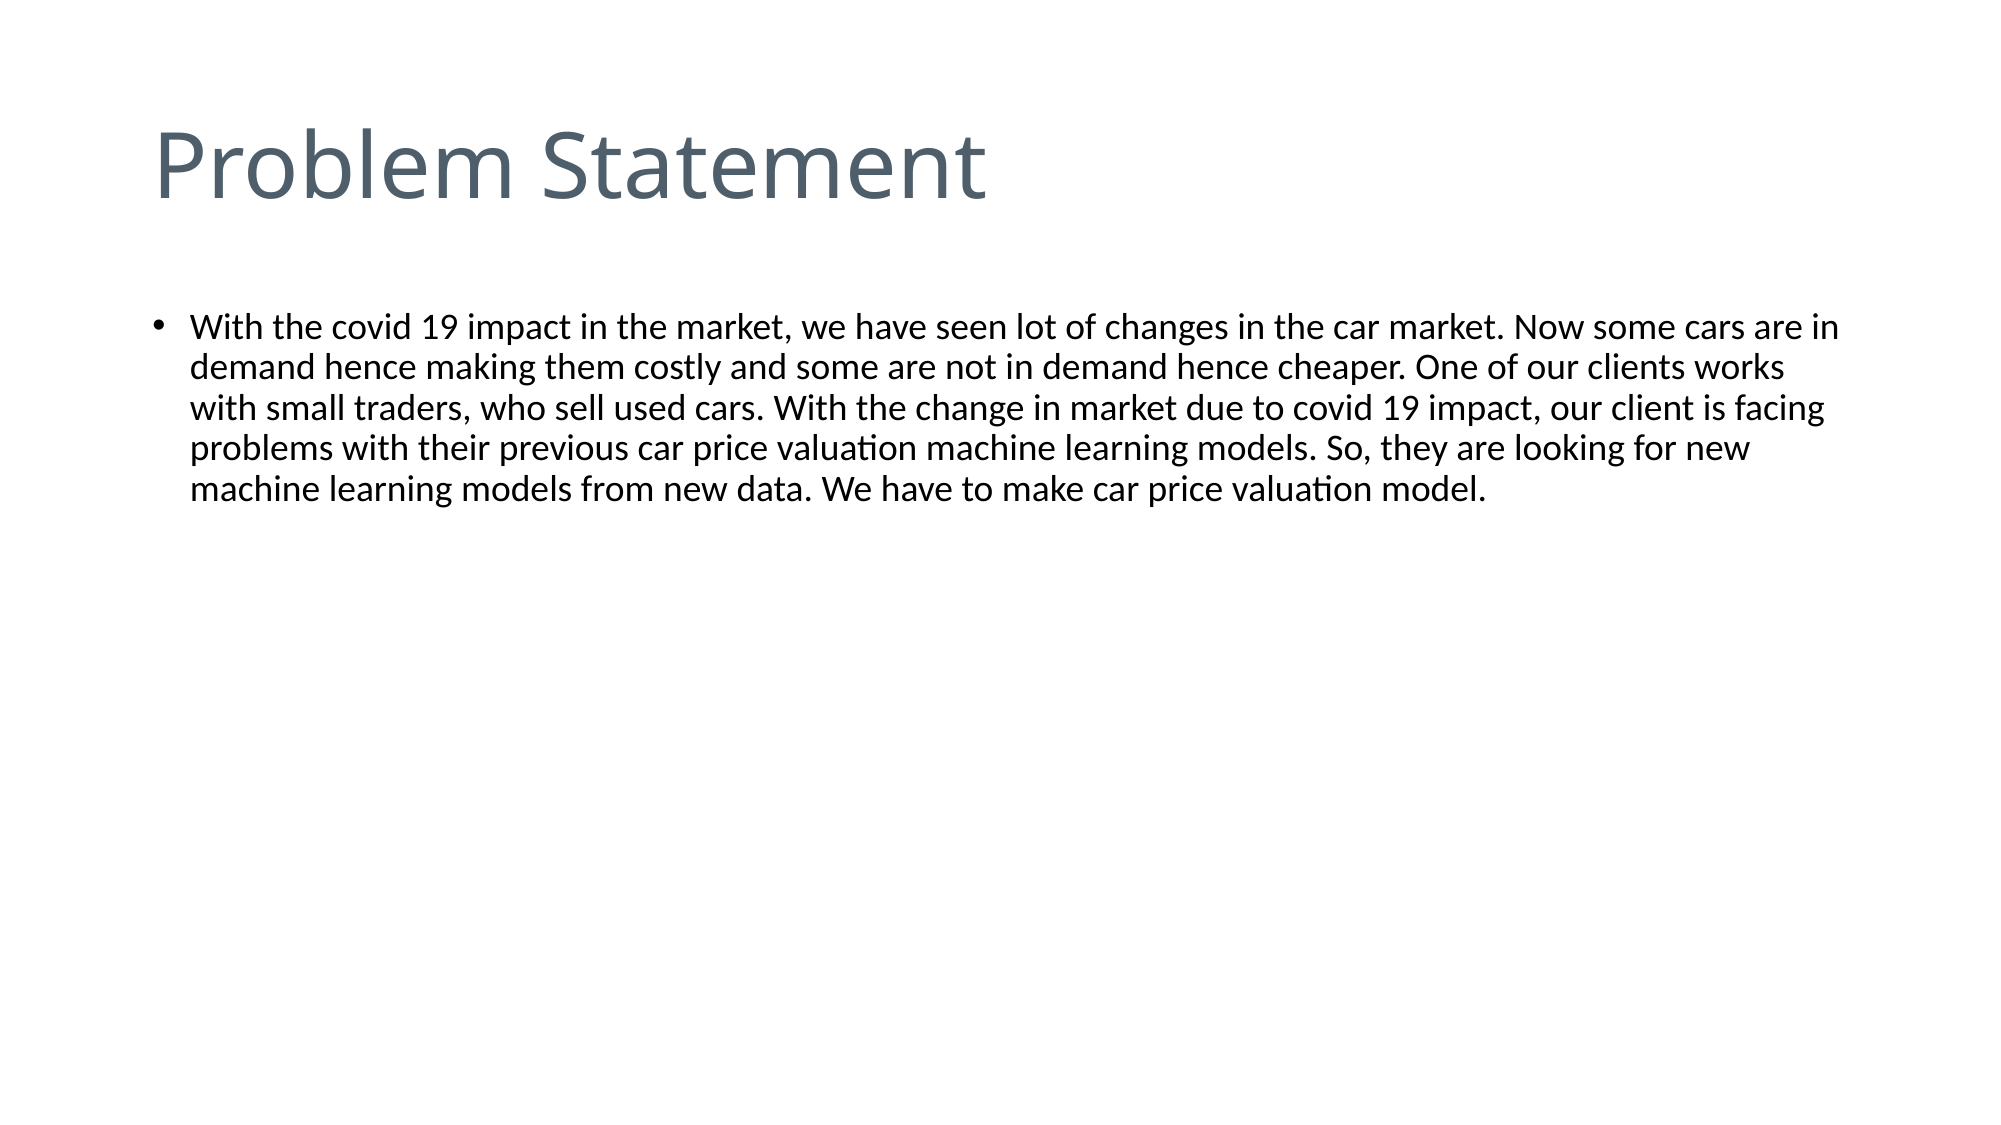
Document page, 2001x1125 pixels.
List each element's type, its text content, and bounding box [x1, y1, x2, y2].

title Problem Statement [137, 59, 1863, 278]
list With the covid 19 impact in the market, we have seen lot of changes in the car market. Now some cars are in demand hence making them costly and some are not in demand hence cheaper. One of our clients works with small traders, who sell used cars. With the change in market due to covid 19 impact, our client is facing problems with their previous car price valuation machine learning models. So, they are looking for new machine learning models from new data. We have to make car price valuation model. [137, 299, 1863, 1014]
